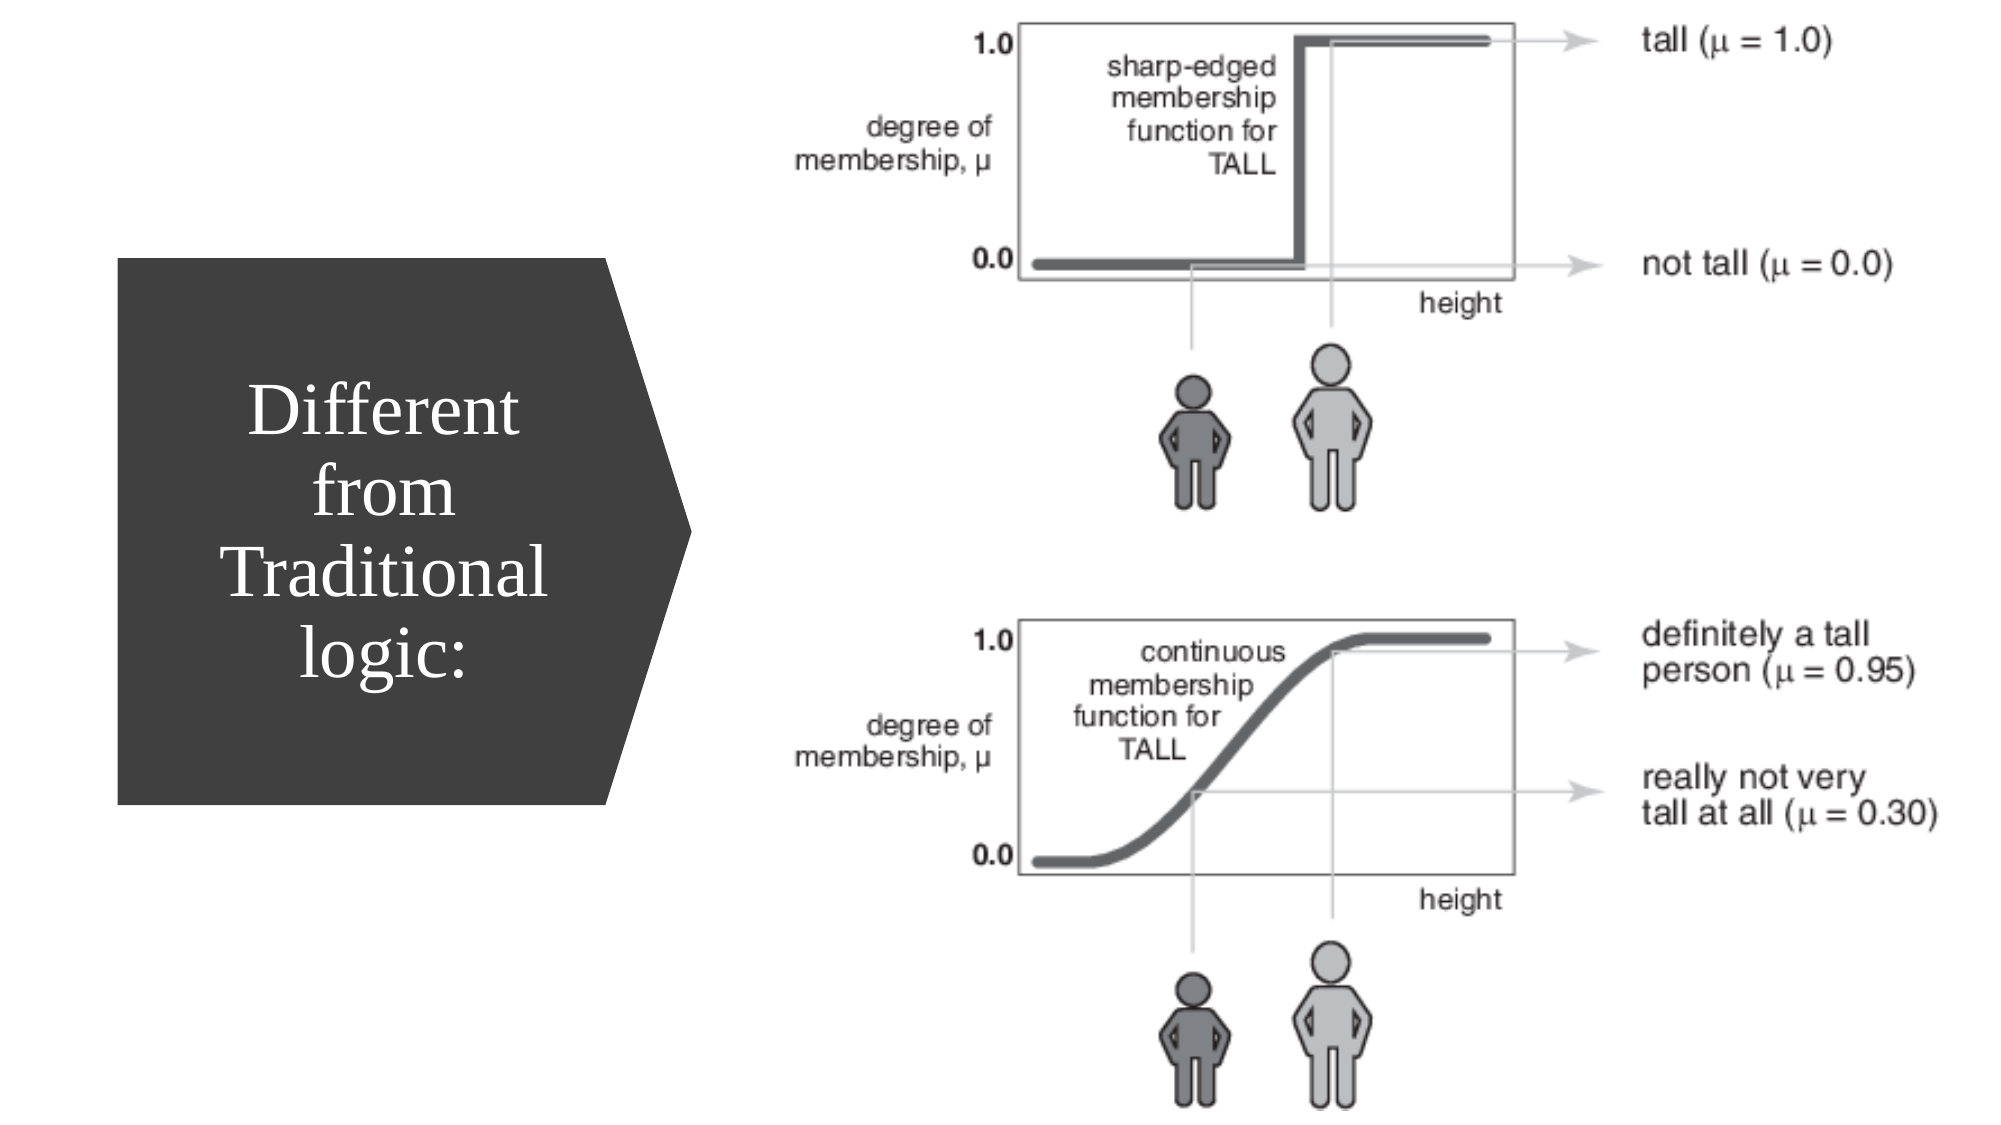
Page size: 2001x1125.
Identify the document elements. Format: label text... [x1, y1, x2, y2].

text_box [116, 256, 694, 807]
title Different from Traditional logic: [168, 322, 601, 741]
picture [790, 13, 1957, 1111]
